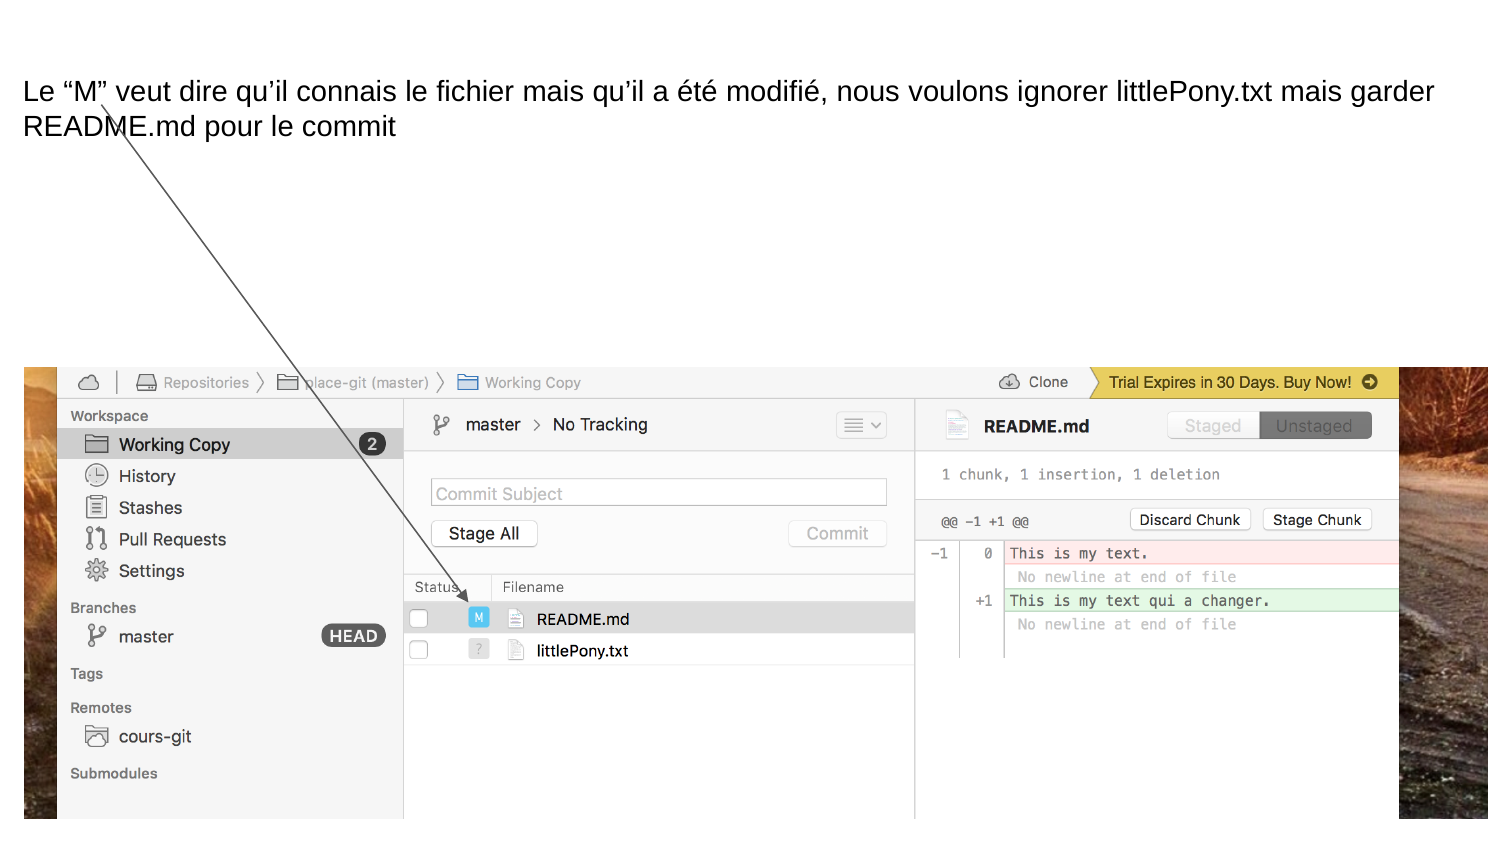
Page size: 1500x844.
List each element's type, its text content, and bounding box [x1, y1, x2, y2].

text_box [101, 104, 469, 603]
text_box Le “M” veut dire qu’il connais le fichier mais qu’il a été modifié, nous voulons ignorer littlePony.txt mais garder README.md pour le commit [7, 57, 1465, 172]
picture [24, 366, 1488, 819]
